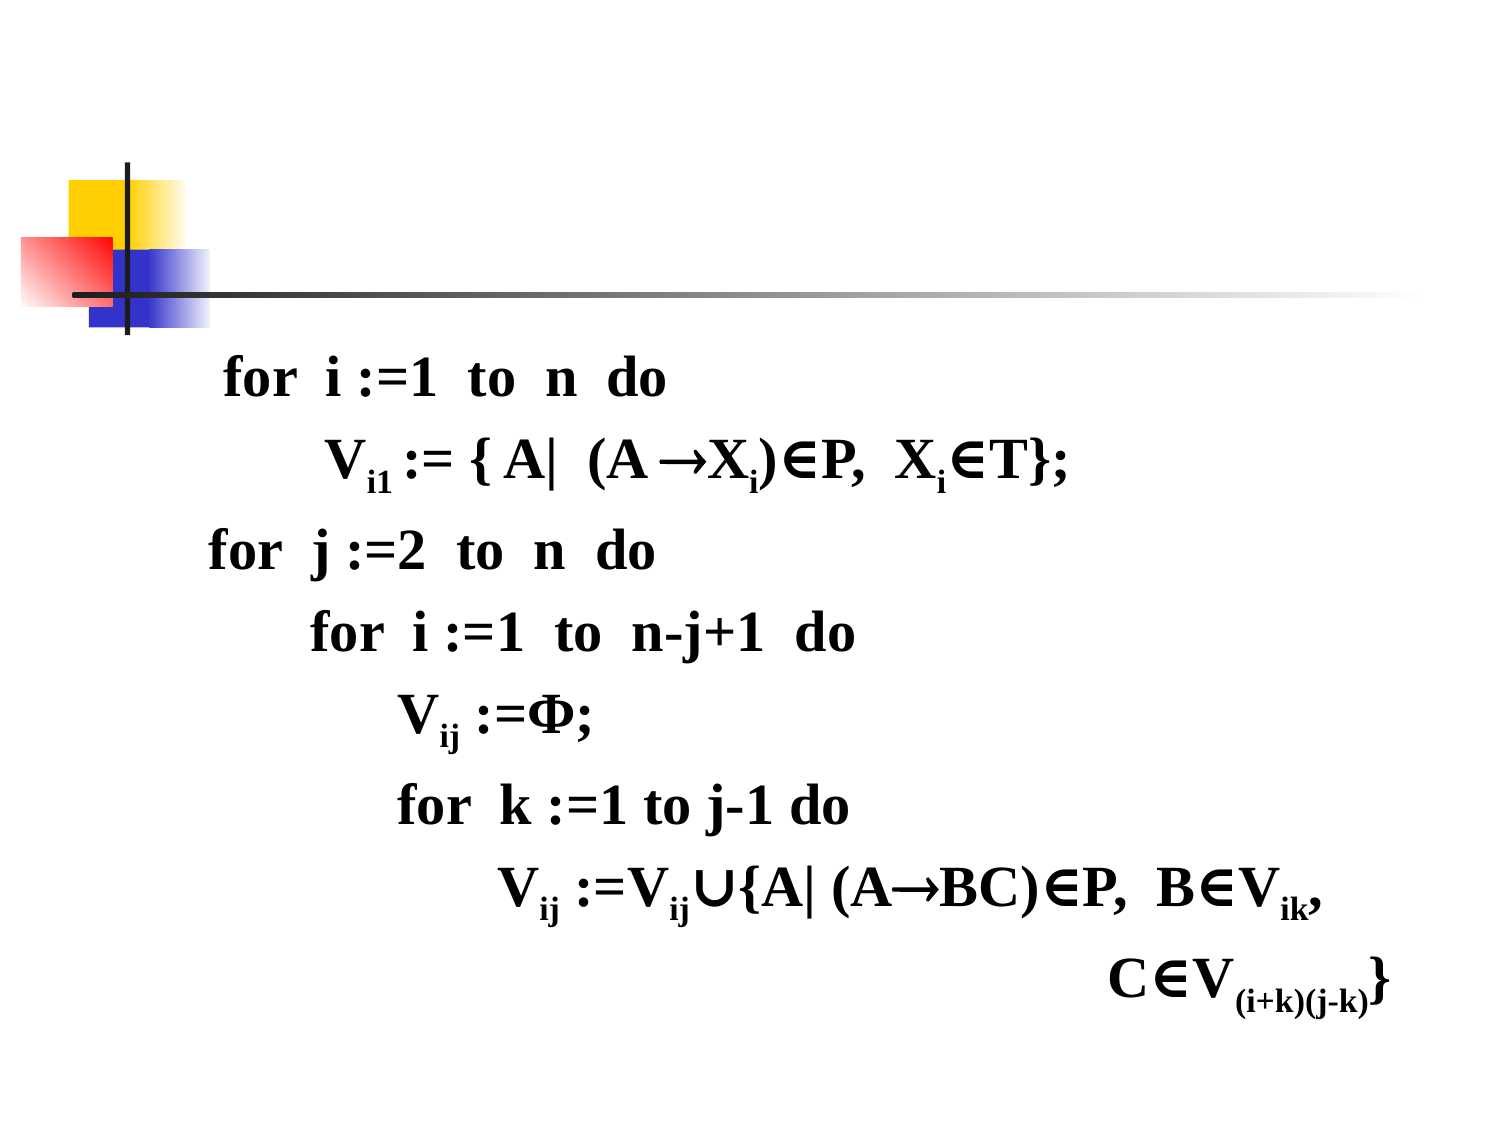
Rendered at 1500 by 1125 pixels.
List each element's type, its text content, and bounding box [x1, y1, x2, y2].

list for i :=1 to n do Vi1 := { A| (A Xi)∈P, Xi∈T}; for j :=2 to n do for i :=1 to n-j+1 do Vij :=Φ; for k :=1 to j-1 do Vij :=Vij∪{A| (ABC)∈P, B∈Vik, C∈V(i+k)(j-k)} [193, 330, 1470, 1059]
